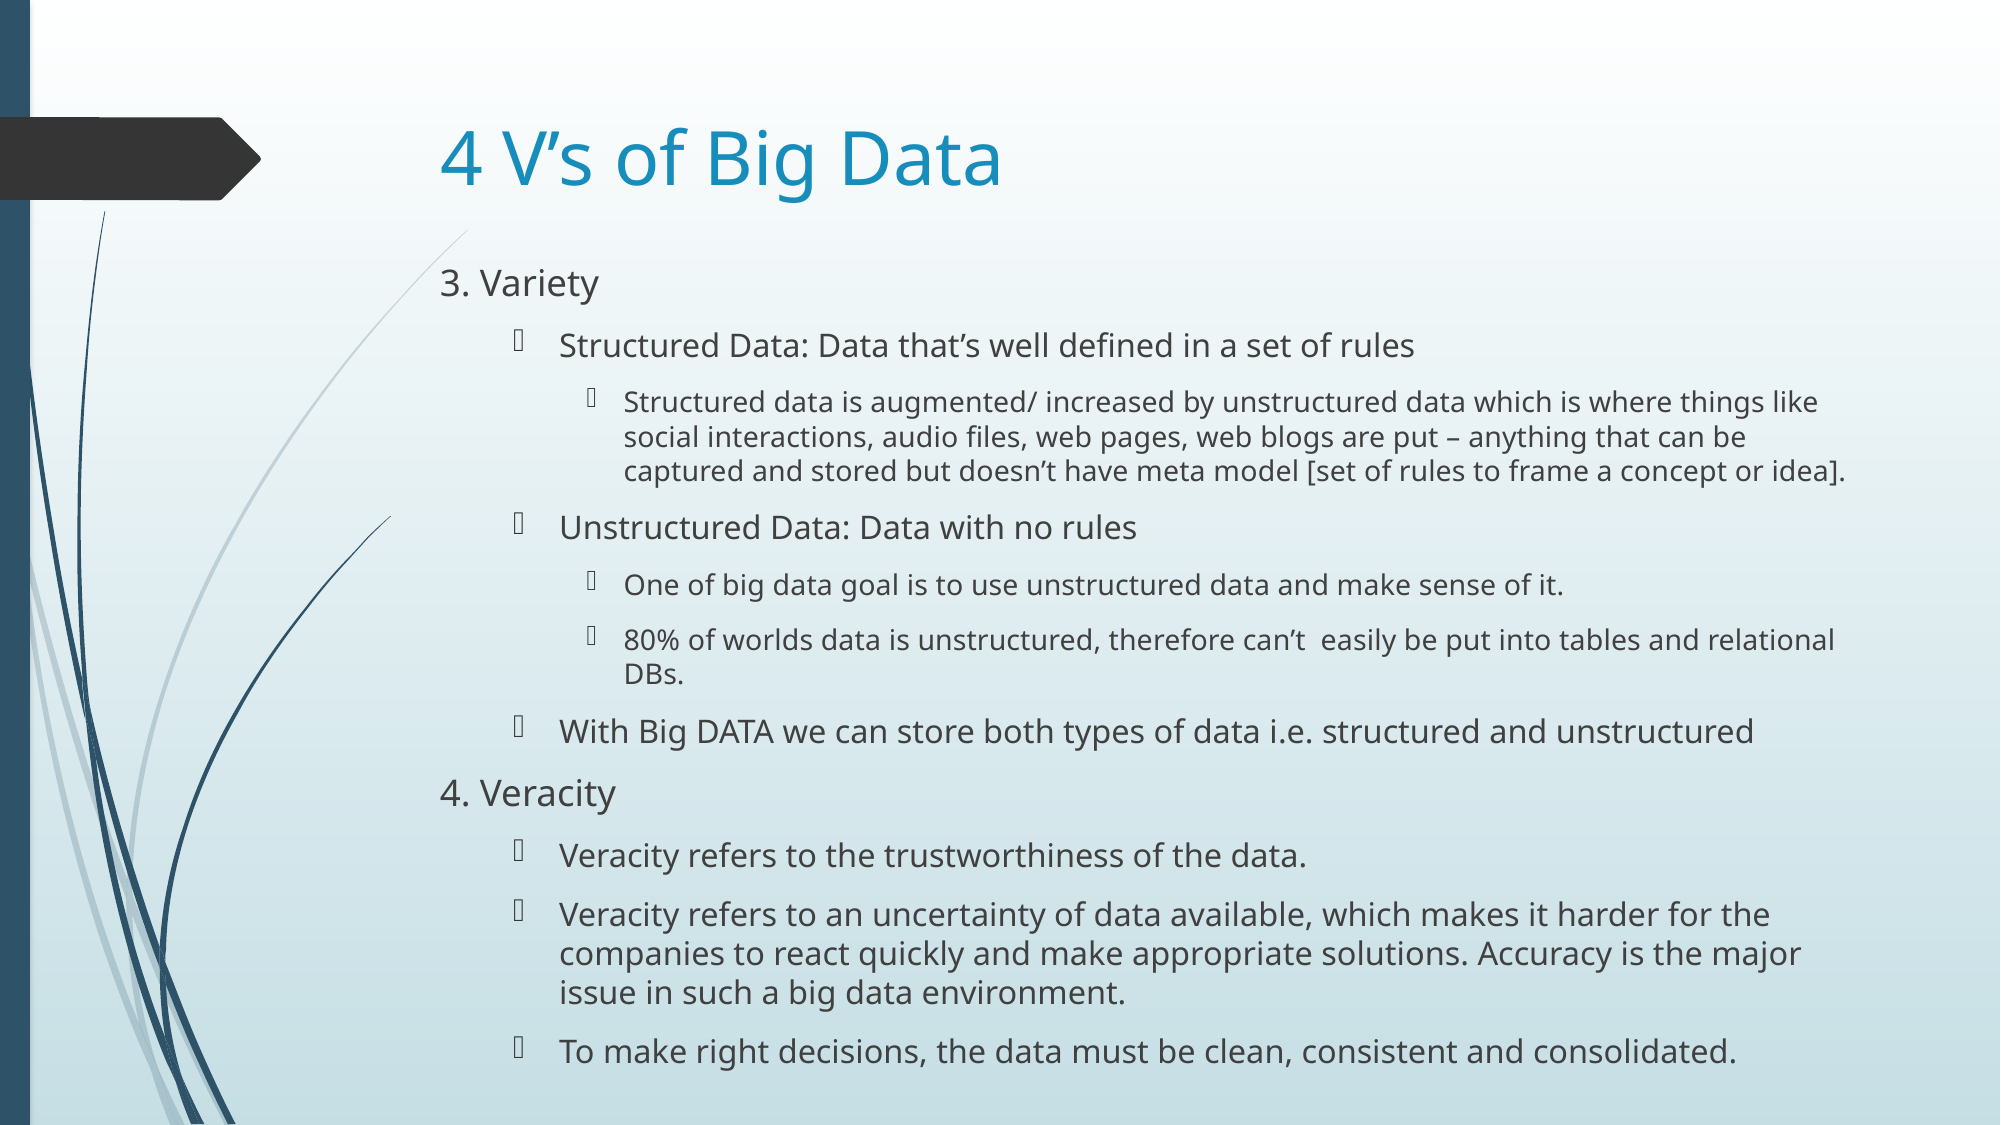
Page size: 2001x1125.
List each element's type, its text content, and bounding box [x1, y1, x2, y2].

title 4 V’s of Big Data [425, 102, 1888, 252]
list 3. Variety Structured Data: Data that’s well defined in a set of rules Structured data is augmented/ increased by unstructured data which is where things like social interactions, audio files, web pages, web blogs are put – anything that can be captured and stored but doesn’t have meta model [set of rules to frame a concept or idea]. Unstructured Data: Data with no rules One of big data goal is to use unstructured data and make sense of it. 80% of worlds data is unstructured, therefore can’t easily be put into tables and relational DBs. With Big DATA we can store both types of data i.e. structured and unstructured 4. Veracity Veracity refers to the trustworthiness of the data. Veracity refers to an uncertainty of data available, which makes it harder for the companies to react quickly and make appropriate solutions. Accuracy is the major issue in such a big data environment. To make right decisions, the data must be clean, consistent and consolidated. [424, 252, 1888, 1079]
